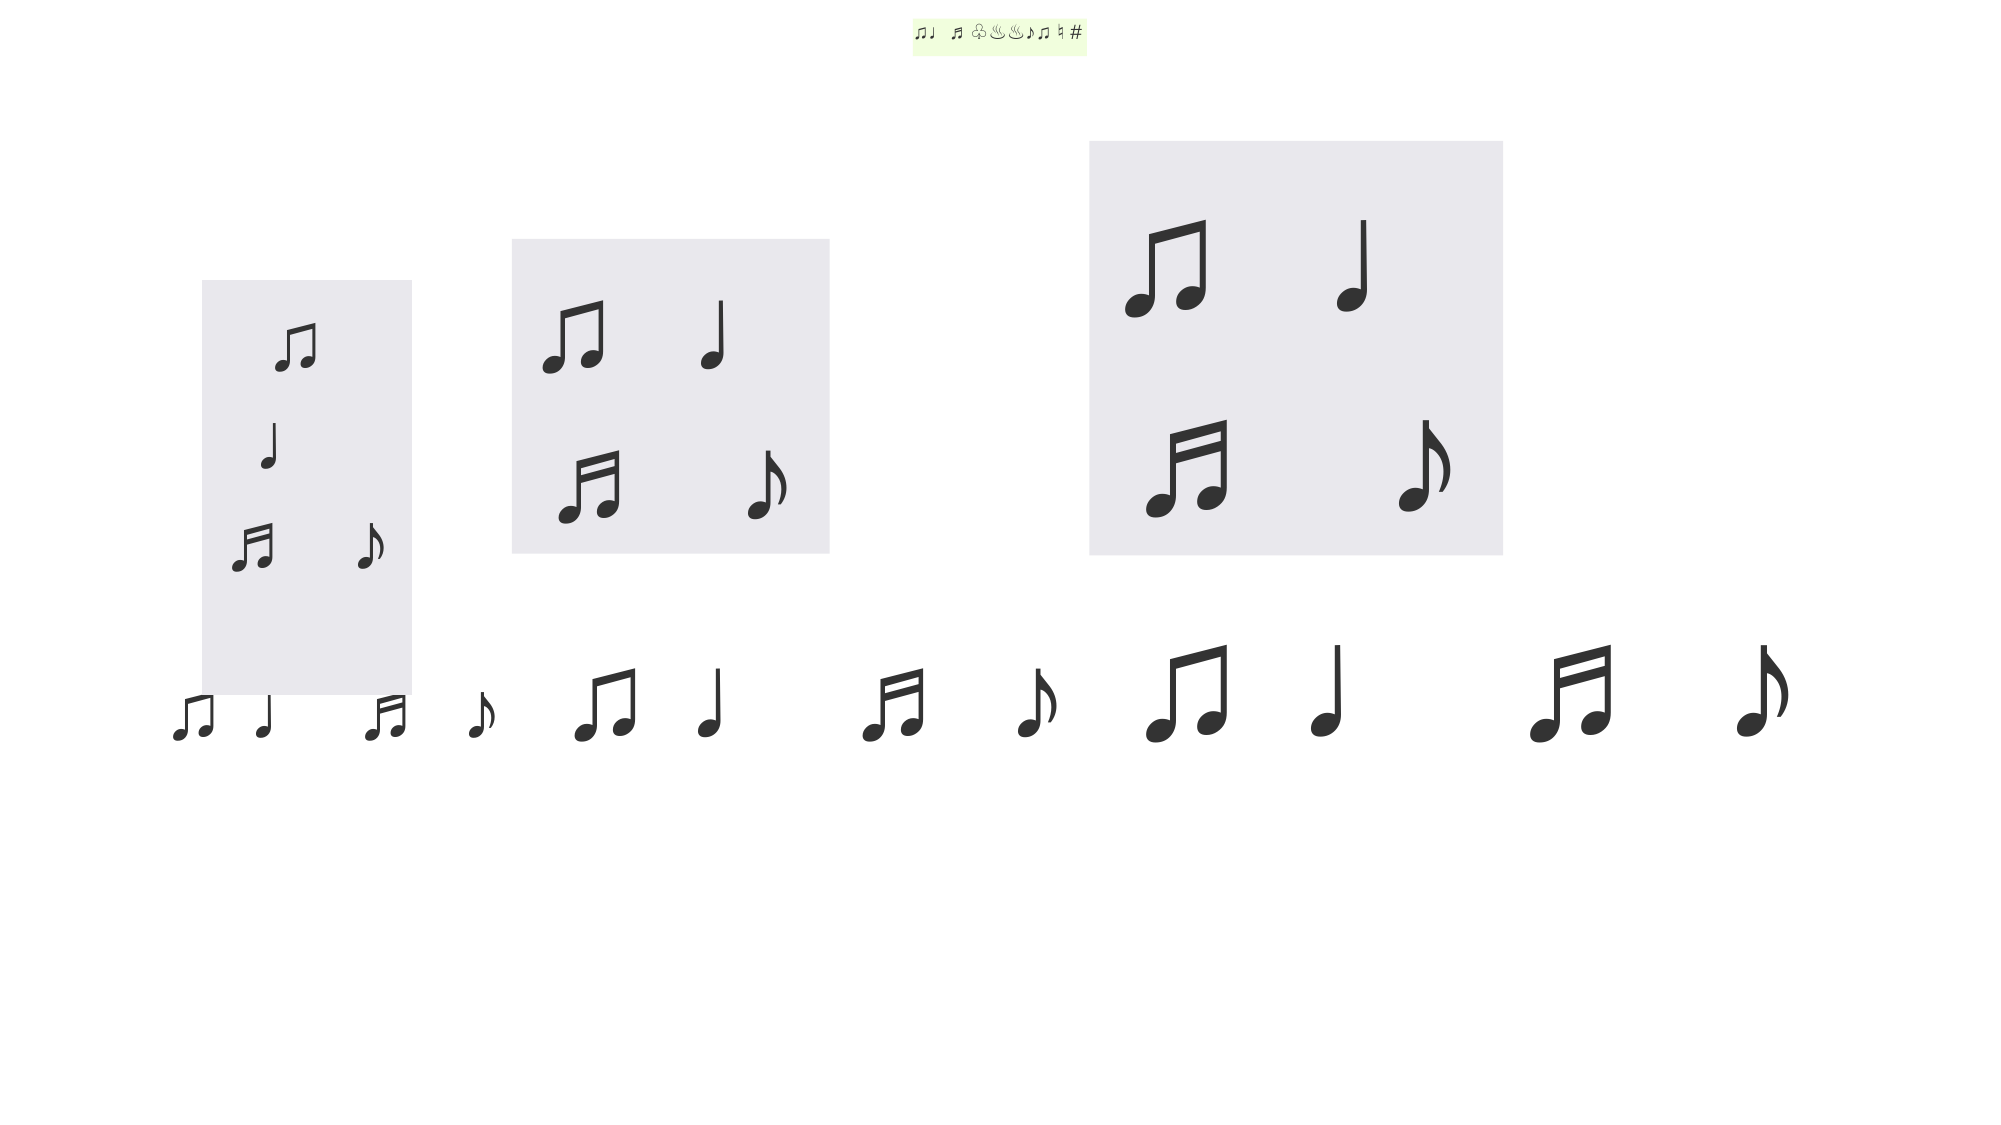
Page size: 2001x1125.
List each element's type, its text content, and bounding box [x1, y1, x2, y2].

text_box ♫ ♩ ♬ ♪ ♫ ♩ ♬ ♪ ♫ ♩ ♬ ♪ [162, 539, 1893, 1032]
text_box ♫ ♩ ♬ ♪ [202, 280, 412, 695]
text_box ♫ ♩ ♬ ♪ [511, 238, 830, 554]
text_box ♫ ♩ ♬ ♪ [1089, 140, 1504, 556]
text_box ♫♩♬♧♨♨♪♫ ♮ # [912, 18, 1087, 57]
